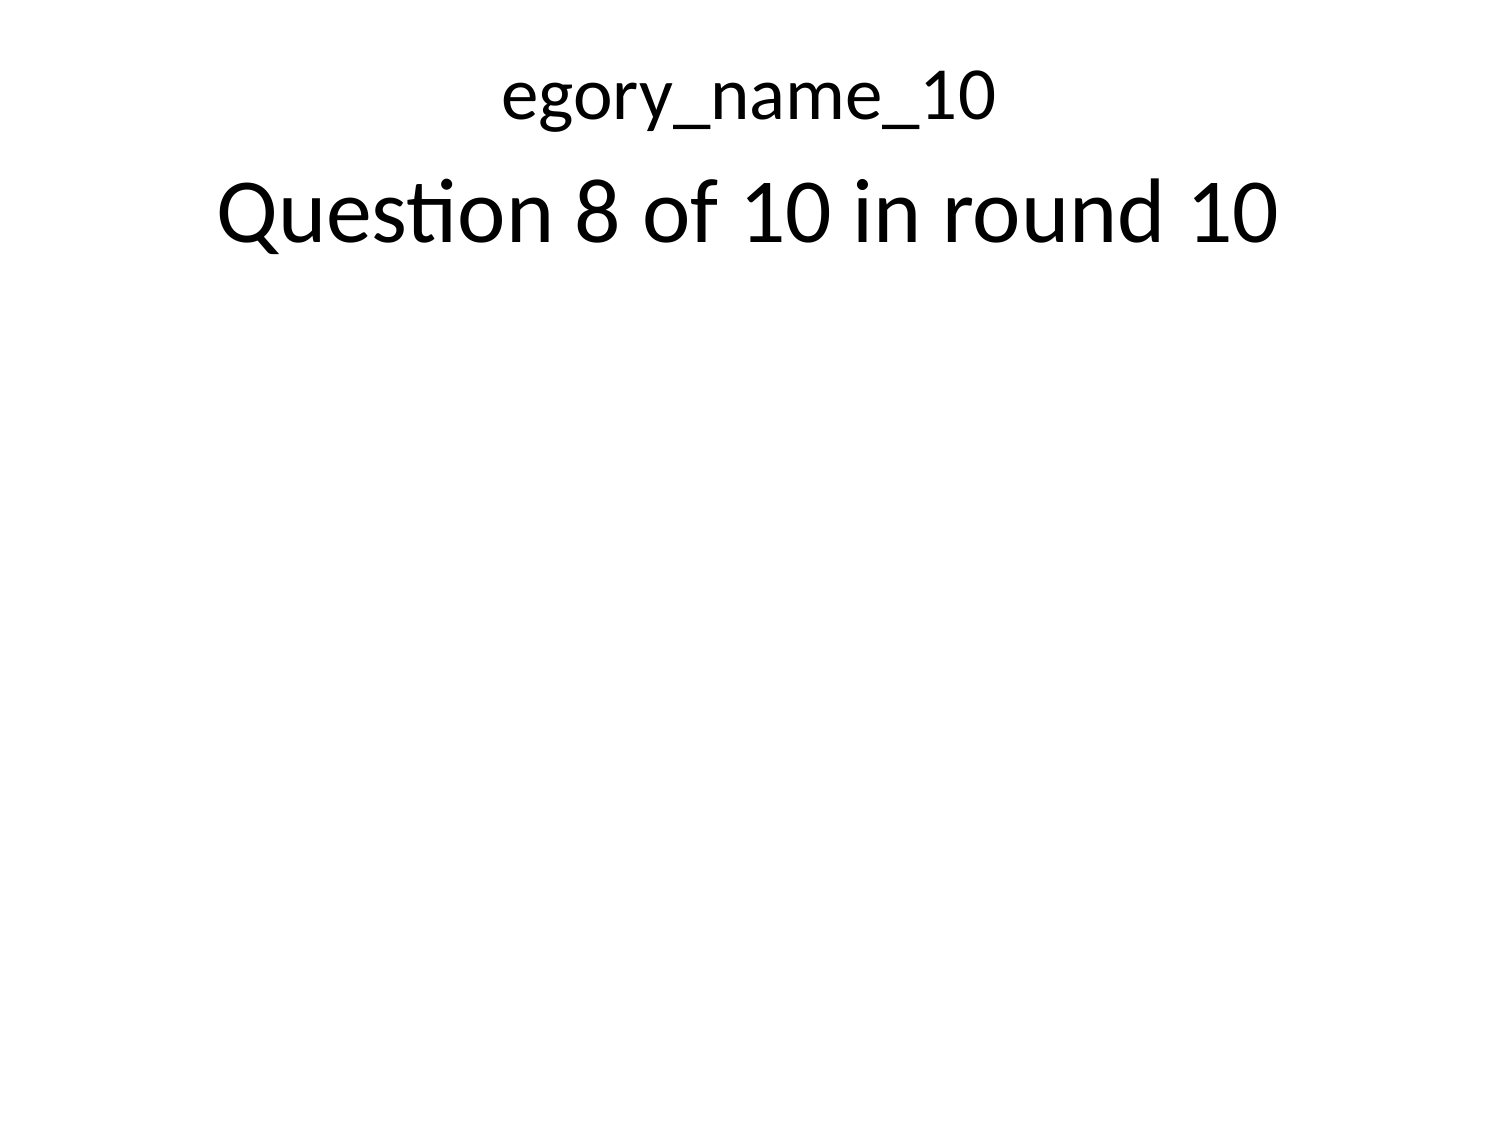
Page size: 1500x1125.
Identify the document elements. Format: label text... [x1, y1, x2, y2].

text_box Question 8 of 10 in round 10 [35, 143, 1463, 765]
text_box egory_name_10 [35, 37, 1463, 143]
